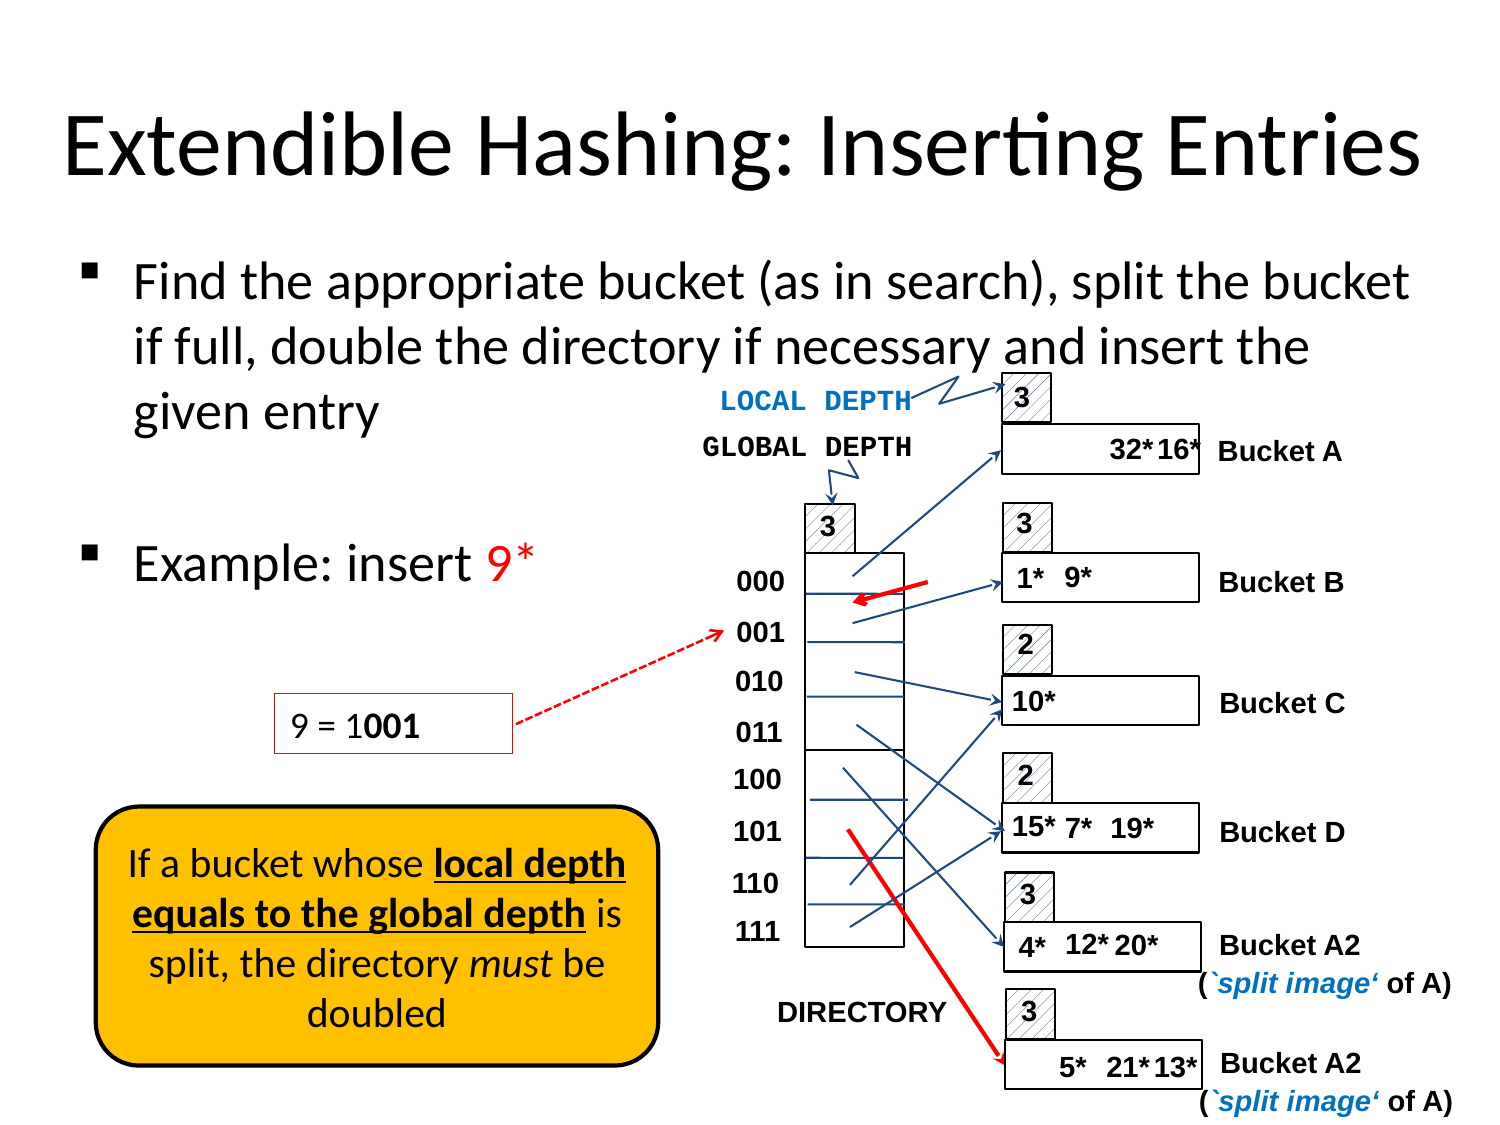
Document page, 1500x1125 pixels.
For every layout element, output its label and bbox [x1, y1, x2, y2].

text_box [716, 857, 796, 955]
text_box [1204, 806, 1361, 856]
text_box [987, 450, 1001, 463]
text_box [687, 371, 1200, 1056]
text_box [1002, 422, 1358, 475]
text_box [1204, 677, 1361, 727]
text_box [993, 1037, 1469, 1125]
text_box [93, 804, 661, 1068]
text_box [515, 554, 801, 803]
text_box [1203, 556, 1360, 606]
list [904, 760, 937, 821]
text_box [718, 804, 797, 855]
title [12, 45, 1475, 233]
list [904, 837, 935, 892]
text_box [987, 748, 1200, 853]
text_box [274, 693, 513, 754]
text_box [1006, 984, 1056, 1039]
text_box [991, 868, 1468, 1007]
list [62, 237, 1450, 1050]
